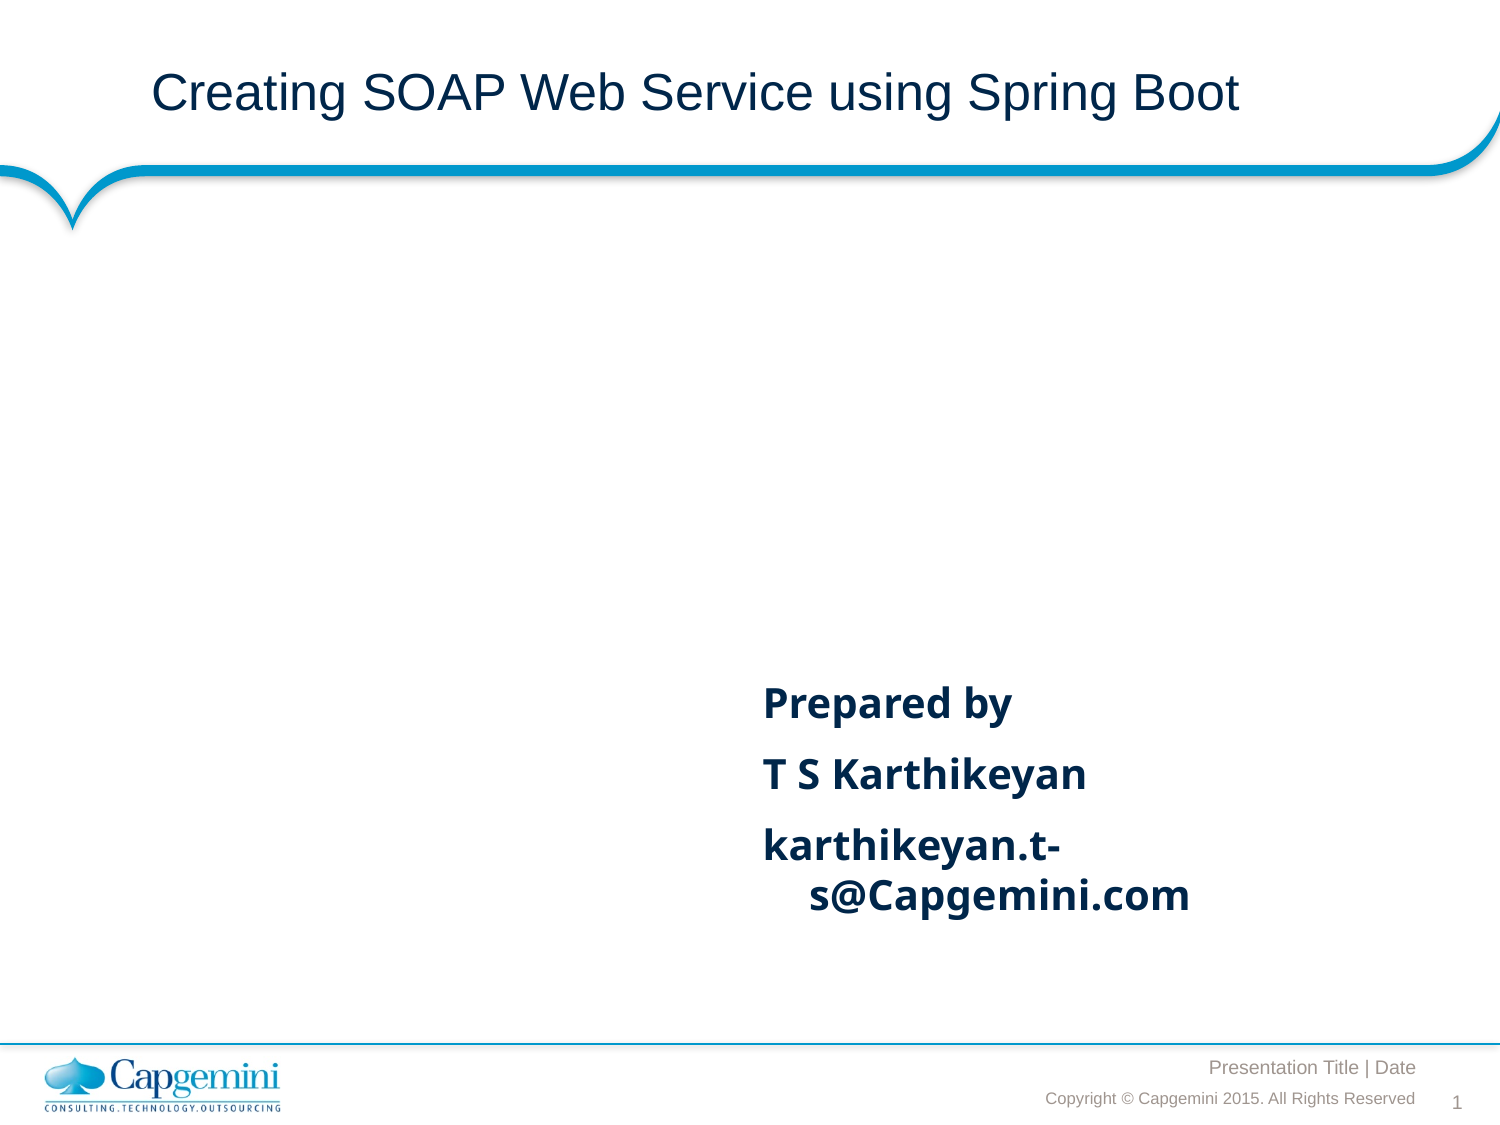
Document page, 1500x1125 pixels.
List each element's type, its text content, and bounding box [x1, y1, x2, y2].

text_box Prepared by T S Karthikeyan karthikeyan.t-s@Capgemini.com [747, 669, 1418, 946]
picture [44, 1056, 281, 1113]
title Creating SOAP Web Service using Spring Boot [29, 39, 1357, 144]
